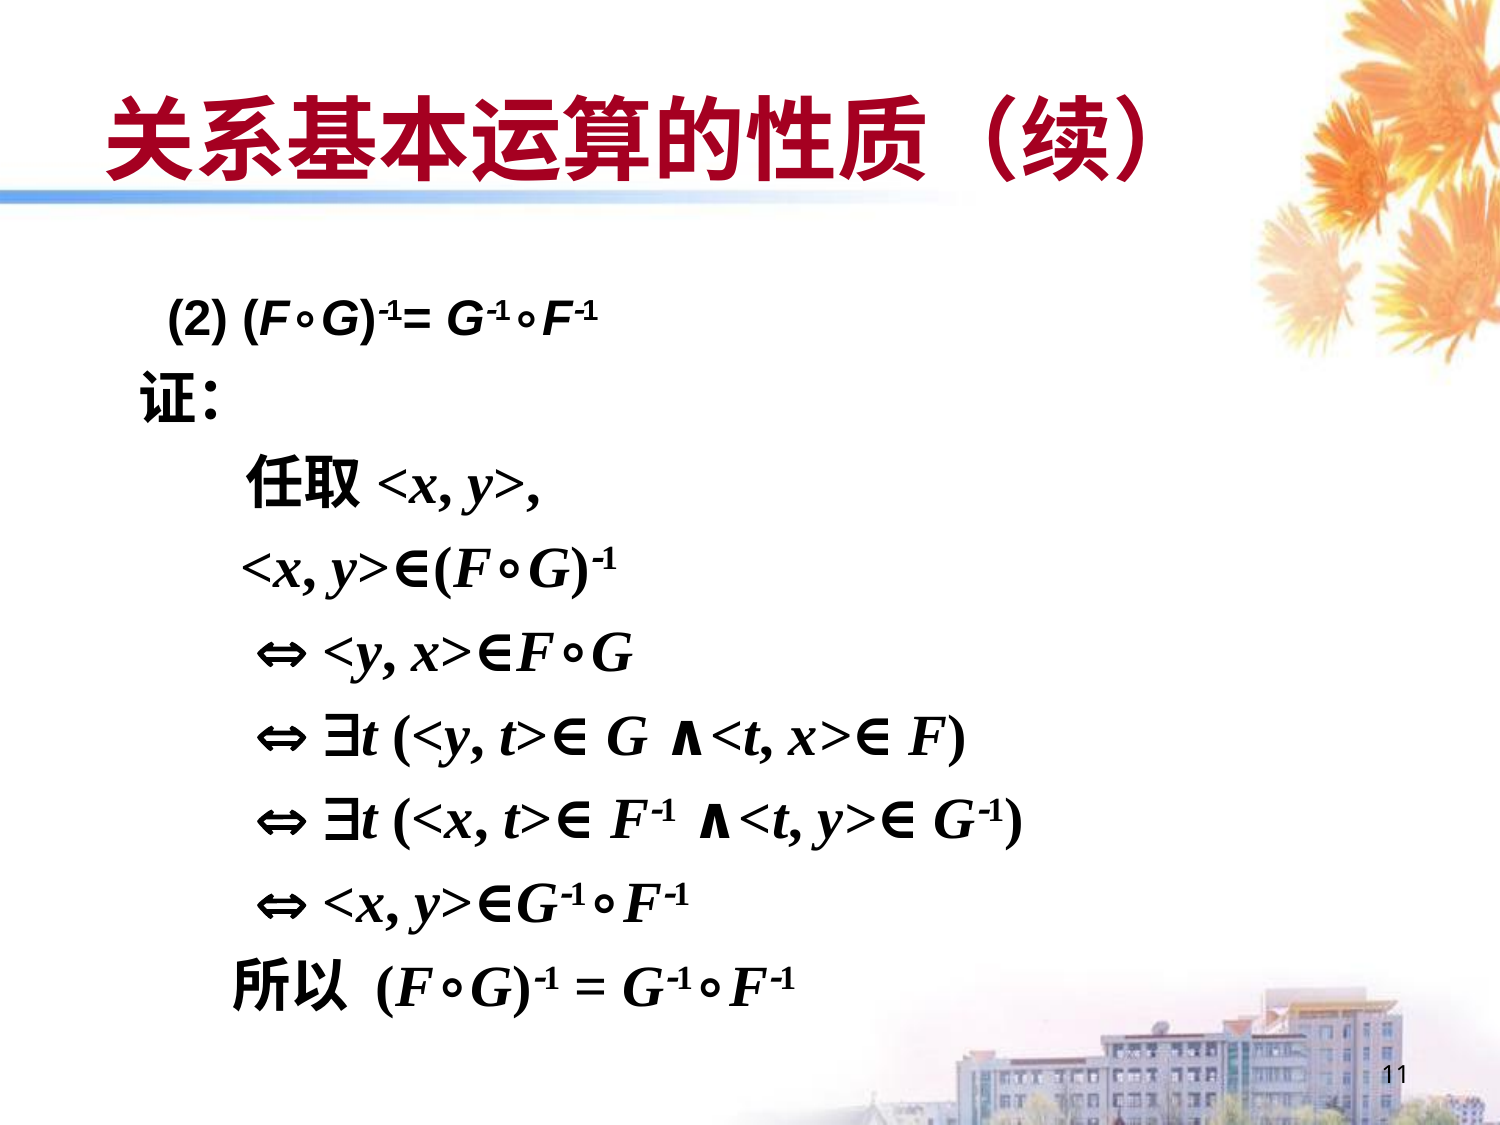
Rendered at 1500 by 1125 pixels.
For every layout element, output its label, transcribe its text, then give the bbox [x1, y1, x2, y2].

text_box (2) (F∘G)1= G1∘F1 证： 任取<x, y>, <x, y>∈(F∘G)1  <y, x>∈F∘G  t (<y, t>∈ G ∧<t, x>∈ F)  t (<x, t>∈ F1 ∧<t, y>∈ G1)  <x, y>∈G1∘F1 所以 (F∘G)1 = G1∘F1 [123, 255, 1341, 1026]
picture [0, 0, 1500, 1125]
slide_number 11 [1074, 1024, 1426, 1101]
title 关系基本运算的性质（续） [88, 42, 1412, 232]
